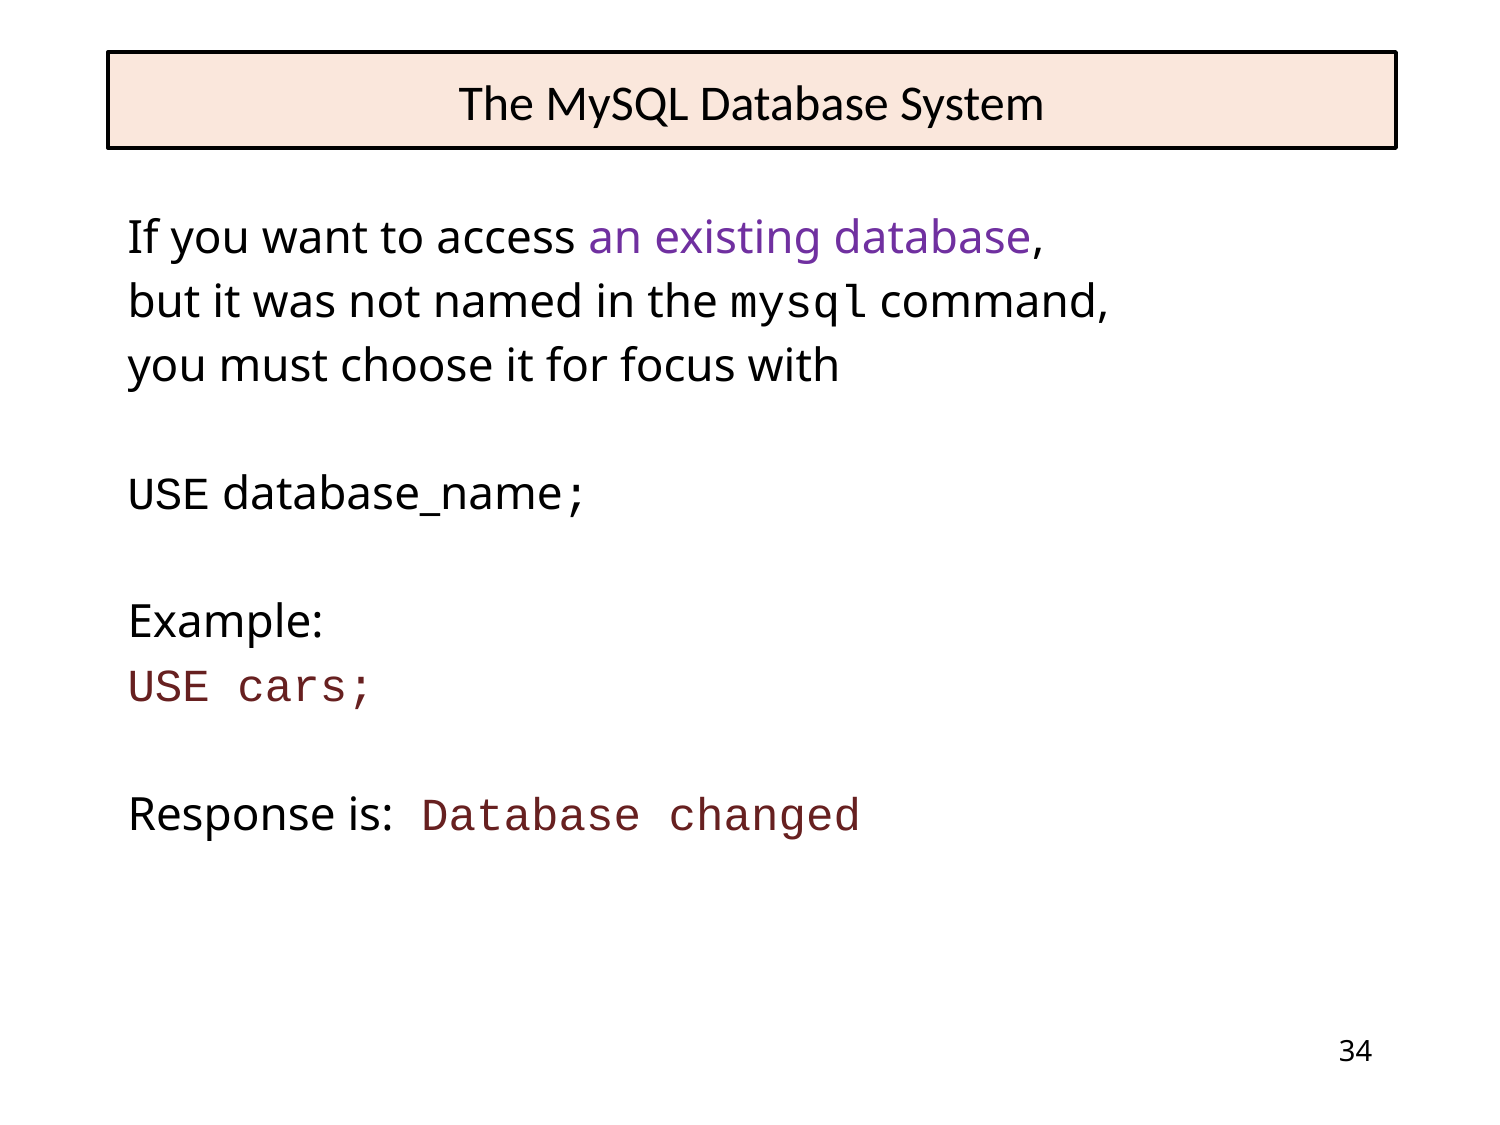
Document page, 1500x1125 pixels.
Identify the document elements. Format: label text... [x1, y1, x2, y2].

title The MySQL Database System [106, 50, 1398, 150]
list If you want to access an existing database, but it was not named in the mysql command, you must choose it for focus with USE database_name; Example: USE cars; Response is: Database changed [112, 200, 1388, 875]
slide_number 34 [1074, 1025, 1388, 1100]
